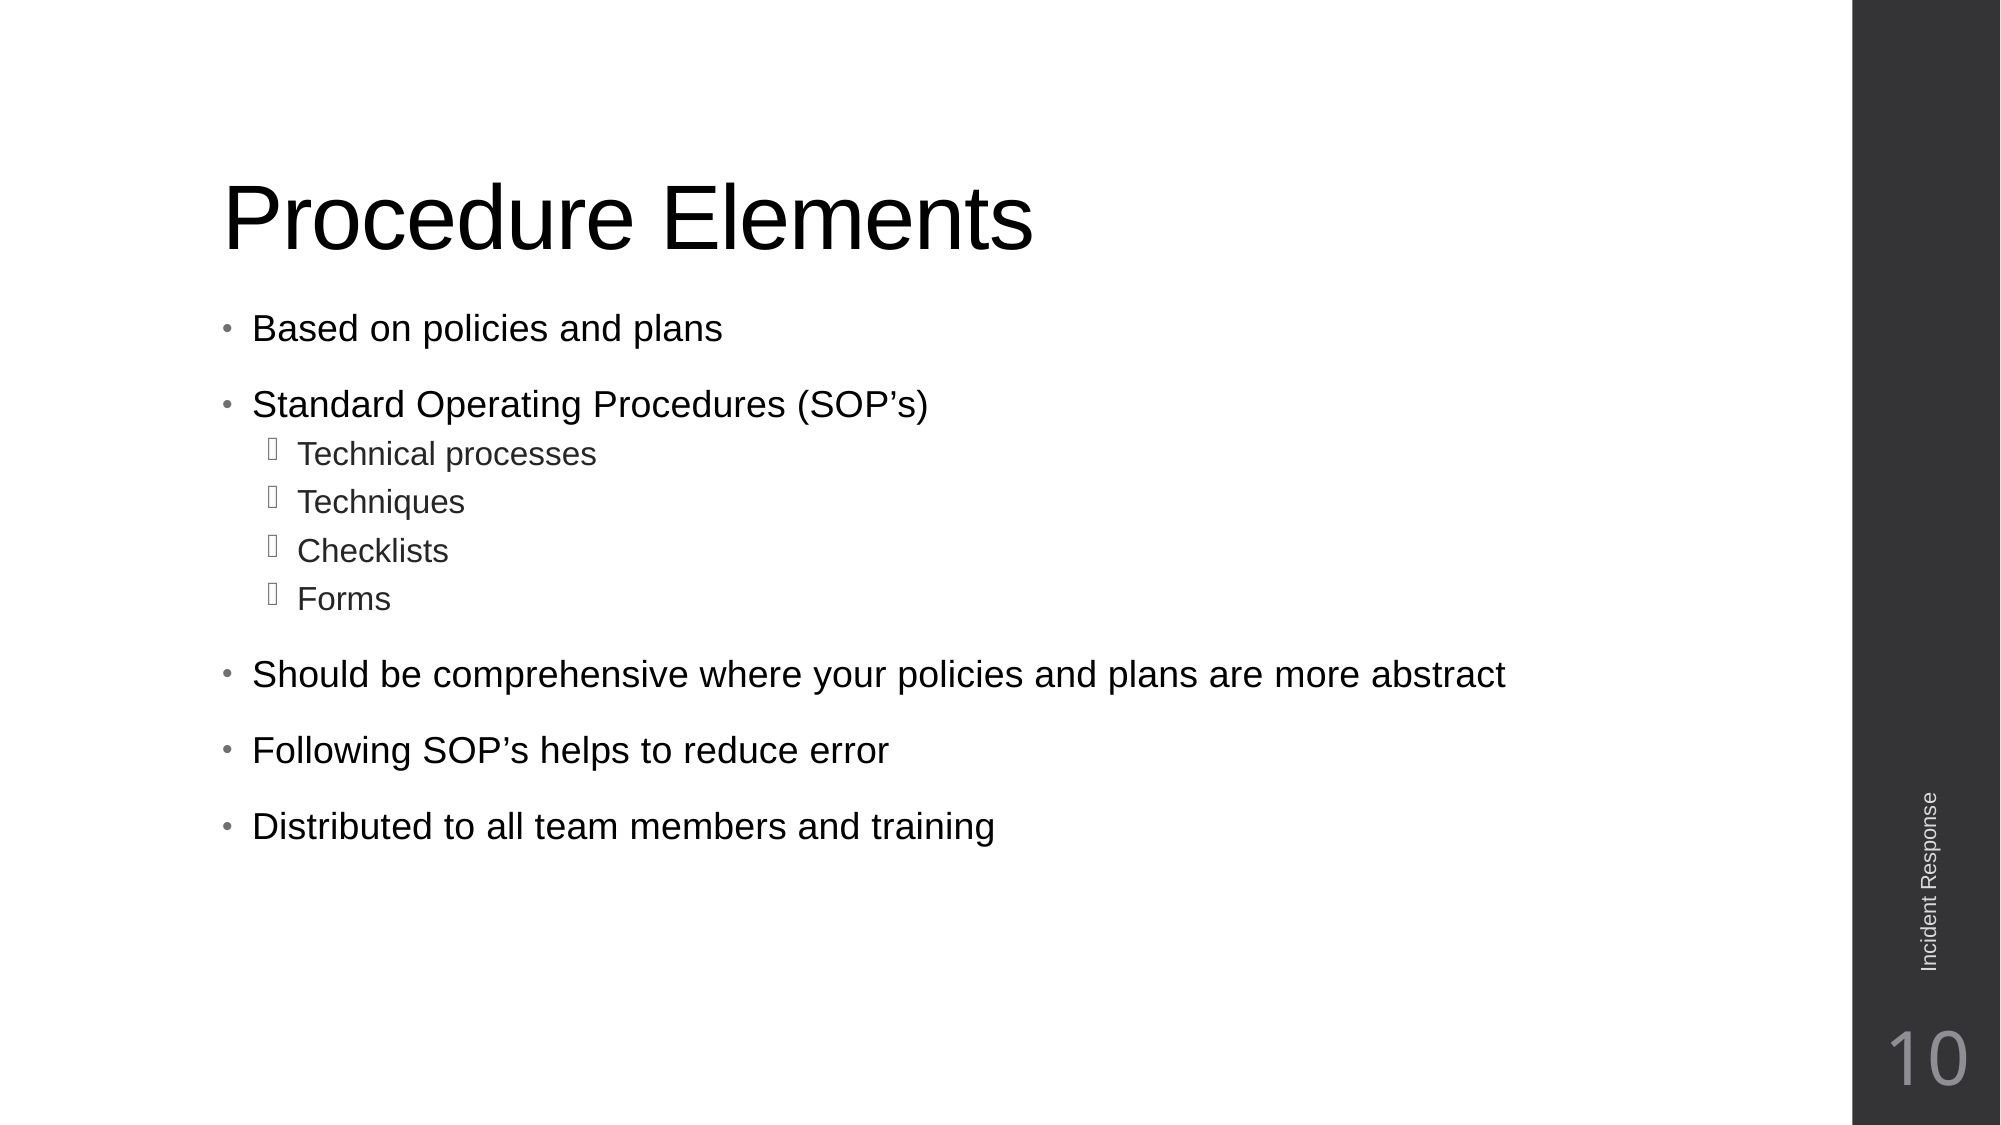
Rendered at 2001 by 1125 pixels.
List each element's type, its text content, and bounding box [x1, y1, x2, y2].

title Procedure Elements [206, 60, 1797, 278]
slide_number 10 [1852, 1012, 2000, 1110]
list Based on policies and plans Standard Operating Procedures (SOP’s) Technical processes Techniques Checklists Forms Should be comprehensive where your policies and plans are more abstract Following SOP’s helps to reduce error Distributed to all team members and training [206, 299, 1617, 1014]
footer Incident Response [1897, 400, 1958, 988]
